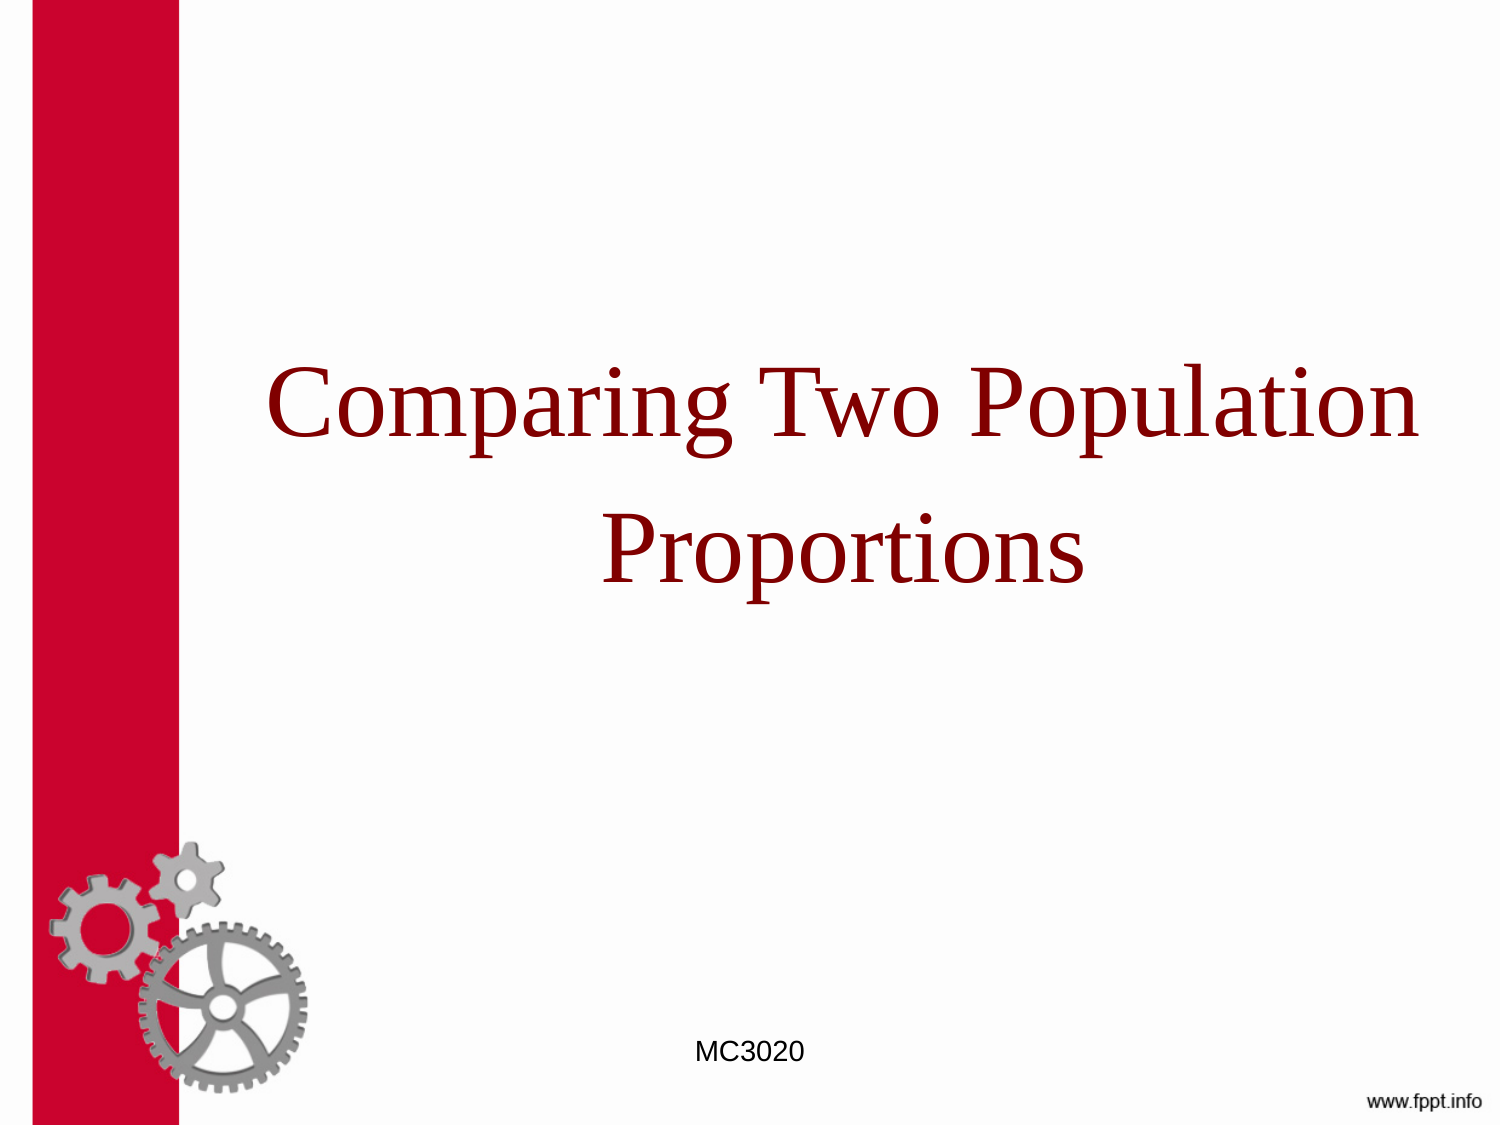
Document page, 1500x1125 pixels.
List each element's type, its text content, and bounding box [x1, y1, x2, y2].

slide_number [1074, 1024, 1425, 1103]
picture [0, 0, 1500, 1125]
slide_number [75, 1024, 425, 1103]
footer MC3020 [512, 1024, 988, 1103]
list Comparing Two Population Proportions [187, 324, 1500, 1025]
